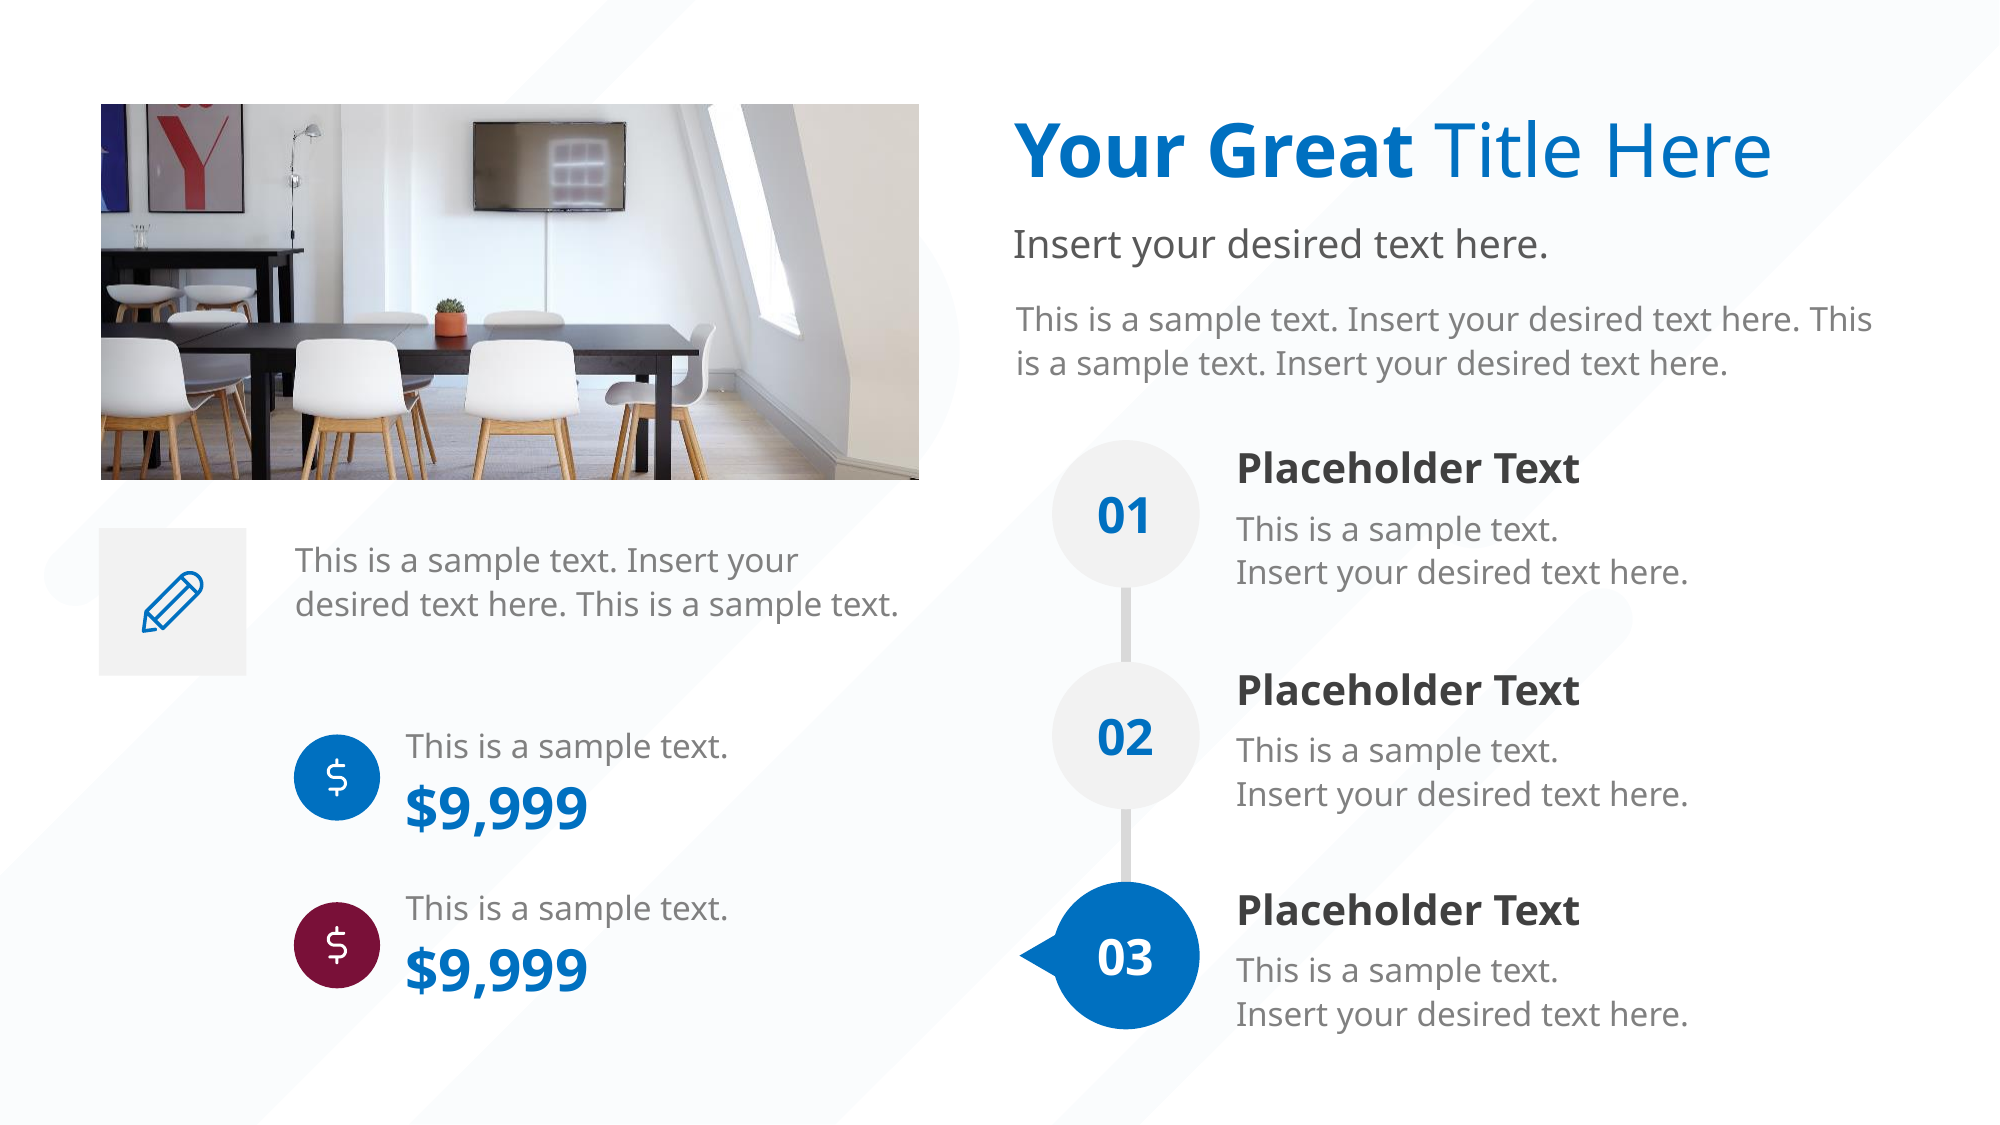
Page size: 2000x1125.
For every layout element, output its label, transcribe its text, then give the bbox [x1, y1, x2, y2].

text_box [141, 571, 204, 633]
text_box [291, 732, 383, 823]
text_box 03 [1053, 879, 1202, 1032]
text_box [326, 926, 348, 965]
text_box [1235, 651, 1883, 820]
text_box 01 [1050, 438, 1202, 590]
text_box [1235, 871, 1883, 1040]
text_box [326, 758, 348, 797]
text_box [1017, 931, 1061, 980]
text_box This is a sample text. Insert your desired text here. This is a sample text. Insert your desired text here. [1015, 286, 1900, 390]
text_box 02 [1050, 659, 1121, 812]
picture [100, 104, 919, 481]
text_box [291, 900, 383, 991]
text_box Your Great Title Here [1014, 102, 1899, 193]
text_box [405, 717, 815, 850]
text_box This is a sample text. Insert your desired text here. This is a sample text. [294, 528, 919, 631]
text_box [1235, 429, 1883, 599]
text_box Insert your desired text here. [1013, 212, 1901, 275]
text_box [97, 526, 248, 678]
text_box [405, 879, 815, 1012]
text_box 02 [1131, 659, 1202, 812]
